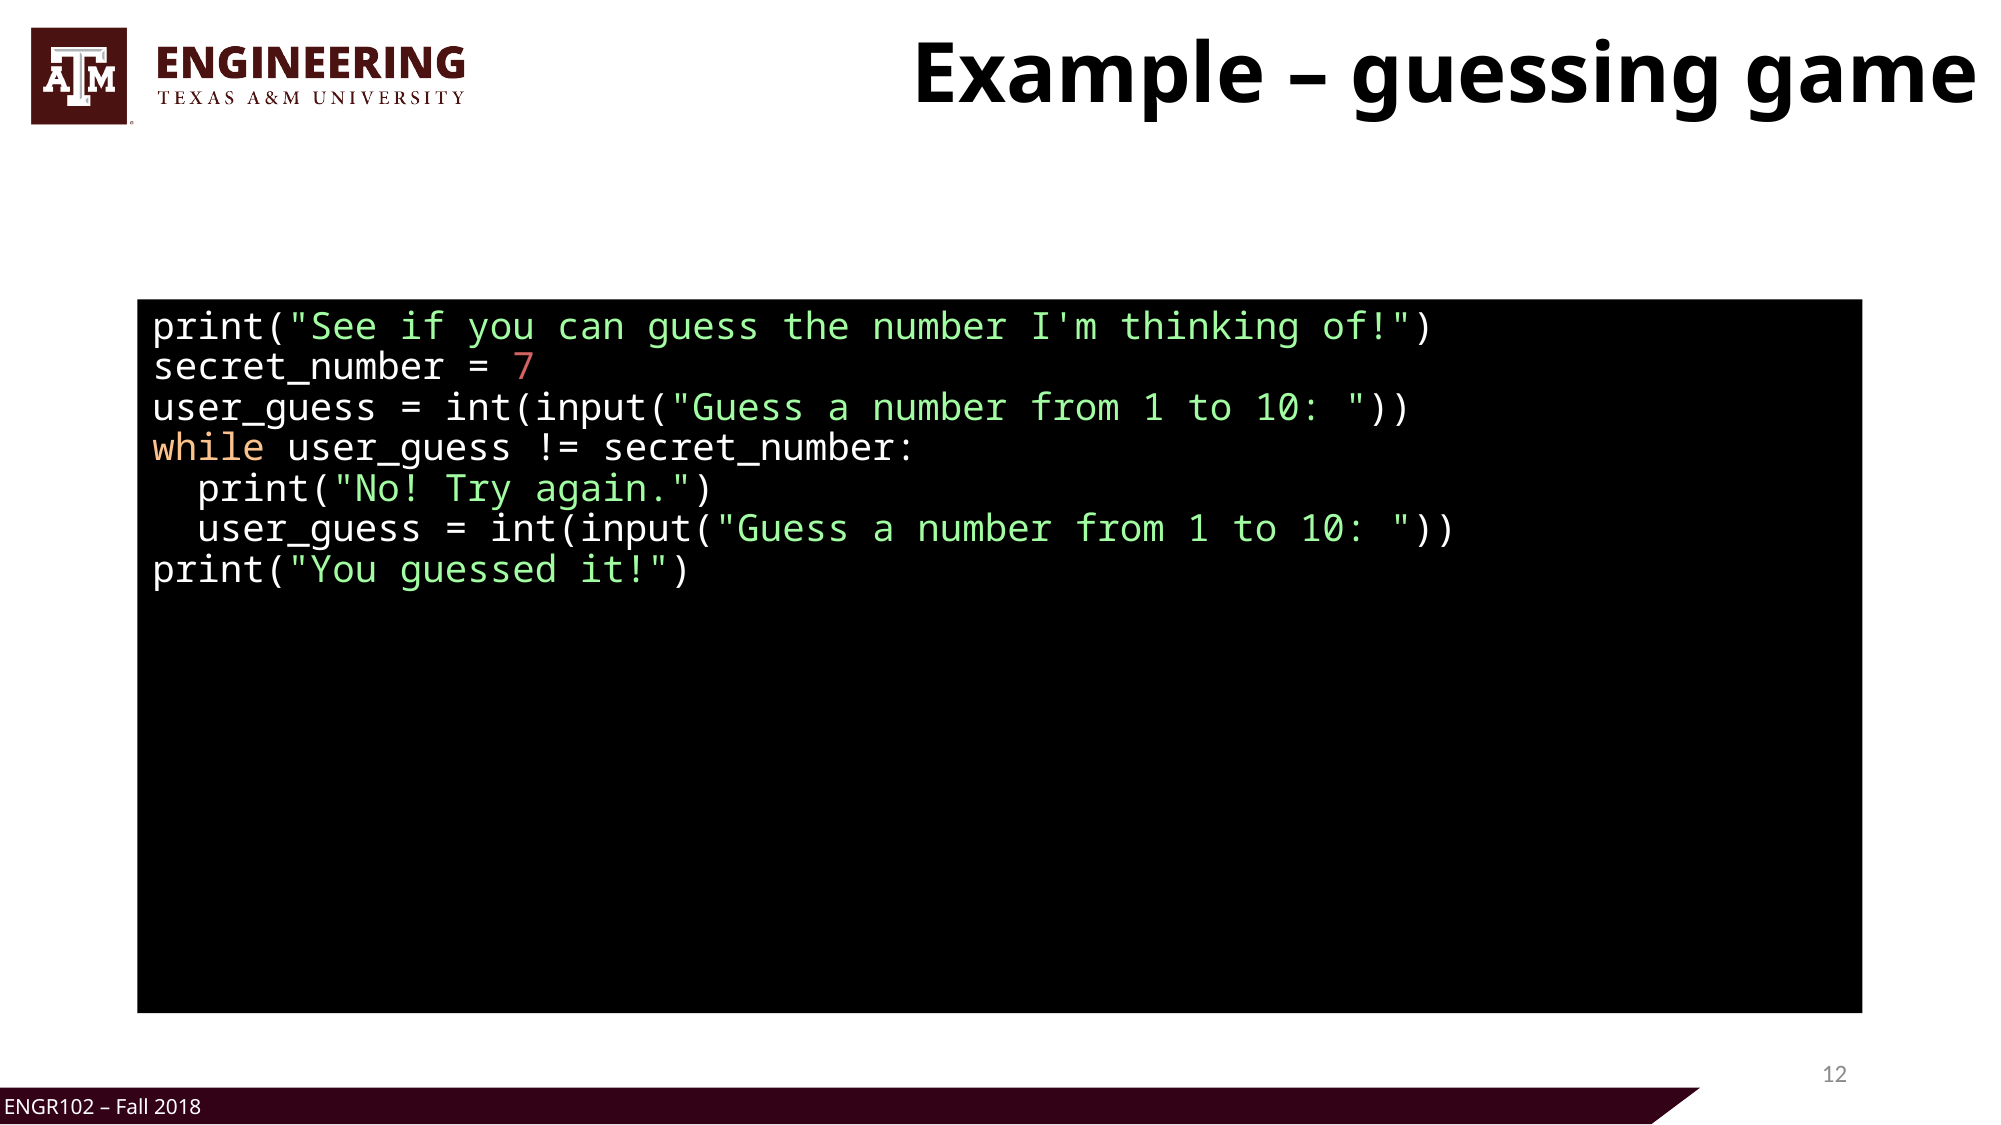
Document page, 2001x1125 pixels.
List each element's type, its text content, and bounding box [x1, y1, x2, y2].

slide_number 12 [1412, 1042, 1863, 1103]
list print("See if you can guess the number I'm thinking of!") secret_number = 7 user_guess = int(input("Guess a number from 1 to 10: ")) while user_guess != secret_number: print("No! Try again.") user_guess = int(input("Guess a number from 1 to 10: ")) print("You guessed it!") [137, 299, 1863, 1014]
picture [24, 21, 474, 130]
title Example – guessing game [895, 0, 1995, 151]
